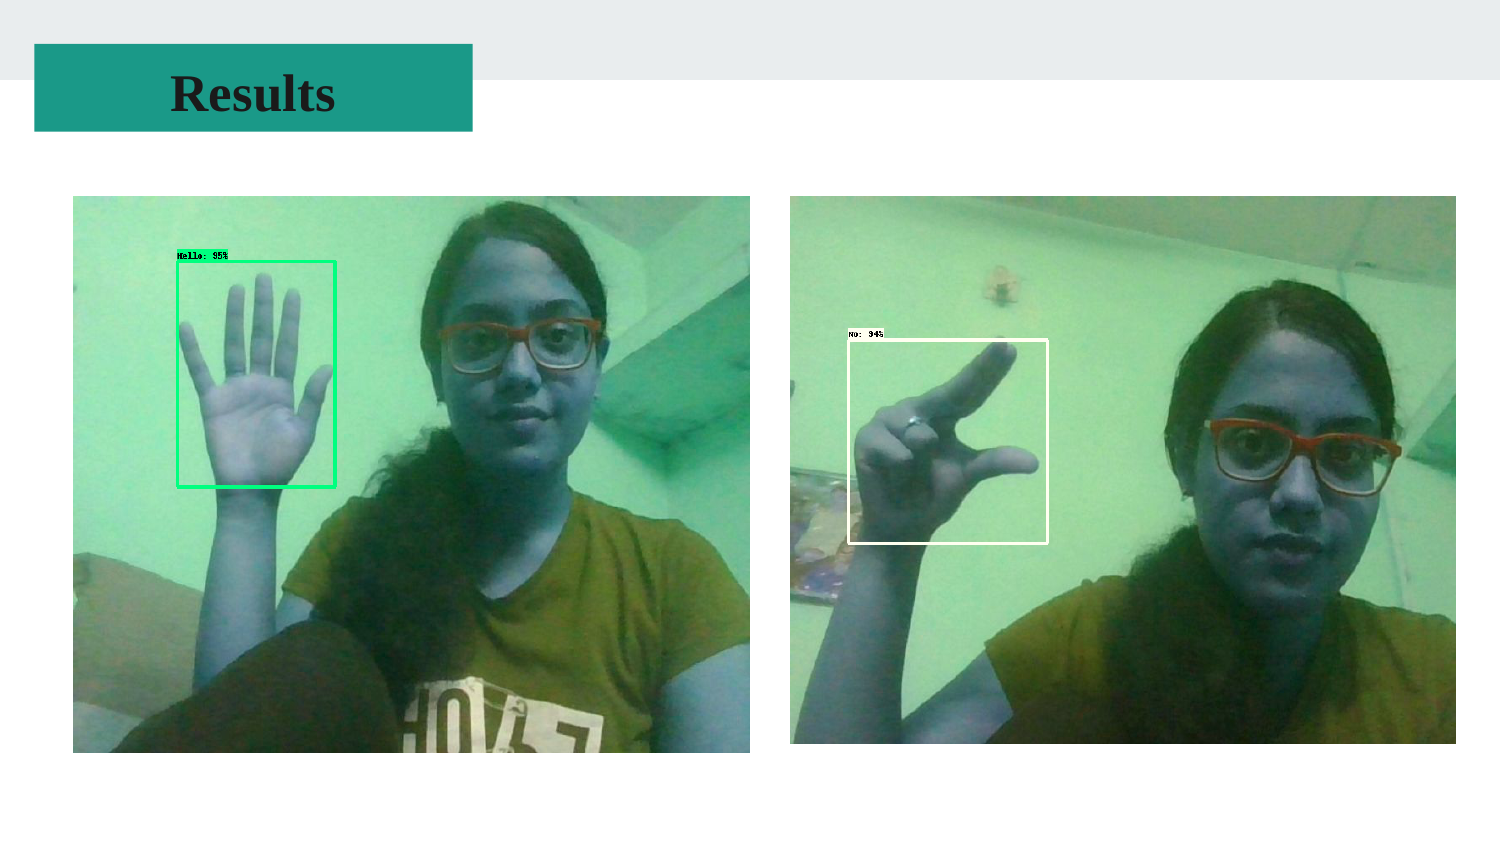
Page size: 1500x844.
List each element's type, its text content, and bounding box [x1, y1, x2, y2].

picture [789, 195, 1457, 745]
picture [72, 195, 751, 754]
title Results [34, 43, 473, 132]
